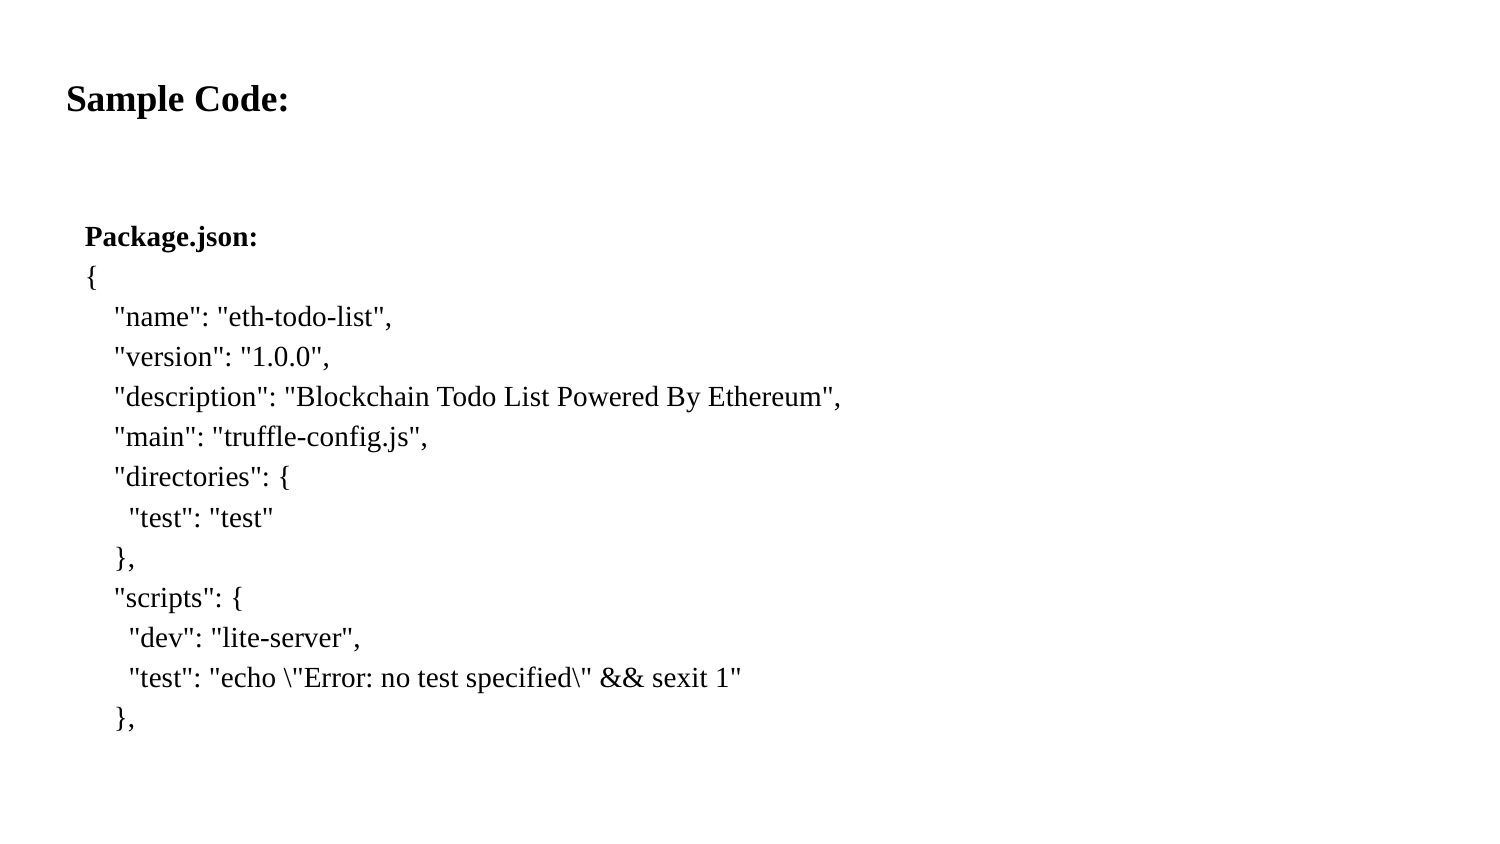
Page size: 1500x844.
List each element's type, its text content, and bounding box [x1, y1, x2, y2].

title Sample Code: [51, 58, 1449, 151]
list Package.json: { "name": "eth-todo-list", "version": "1.0.0", "description": "Blockchain Todo List Powered By Ethereum", "main": "truffle-config.js", "directories": { "test": "test" }, "scripts": { "dev": "lite-server", "test": "echo \"Error: no test specified\" && sexit 1" }, [51, 196, 1426, 780]
